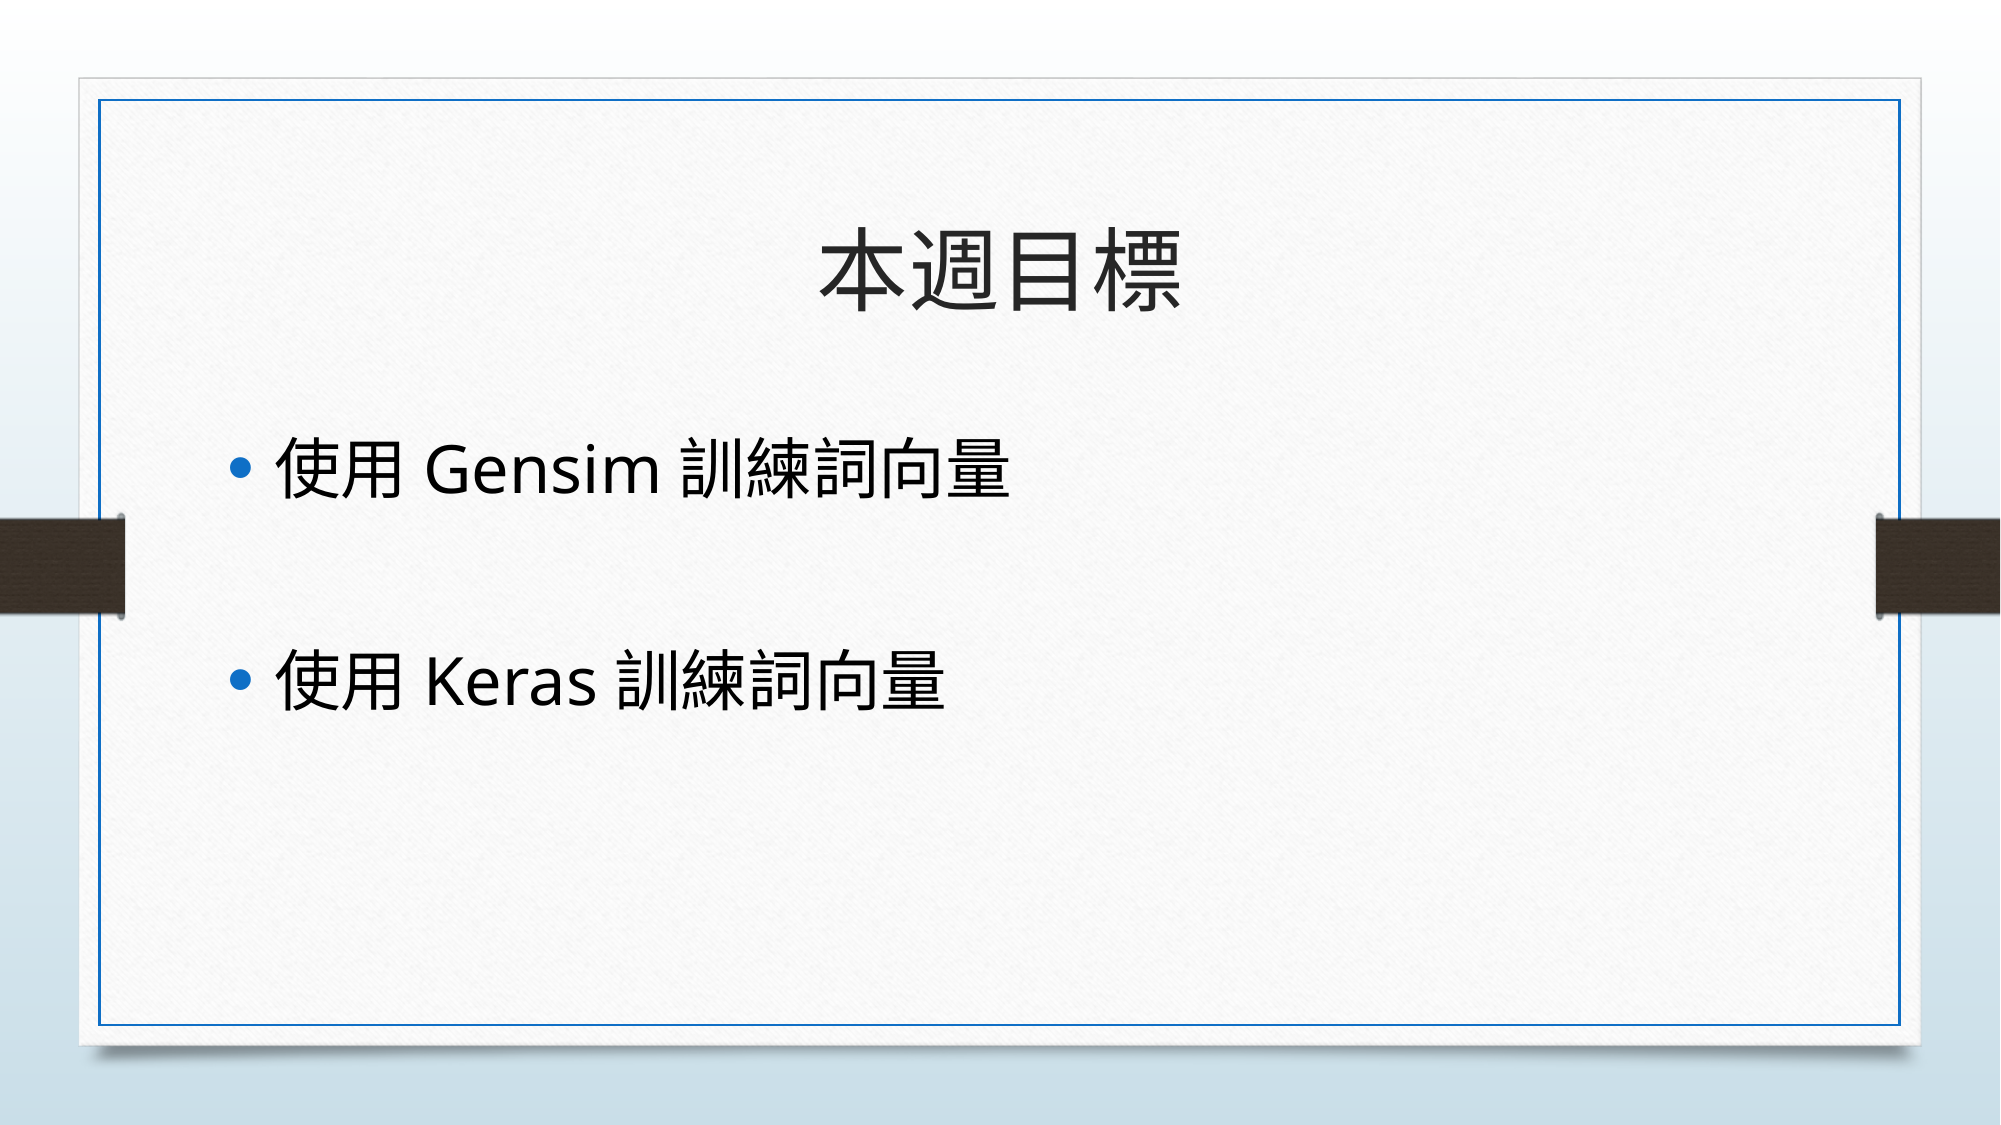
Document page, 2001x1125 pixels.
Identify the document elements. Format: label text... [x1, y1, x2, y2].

text_box 使用Gensim訓練詞向量 使用Keras訓練詞向量 [212, 419, 1888, 964]
picture [0, 0, 2001, 1125]
text_box 本週目標 [212, 161, 1788, 375]
